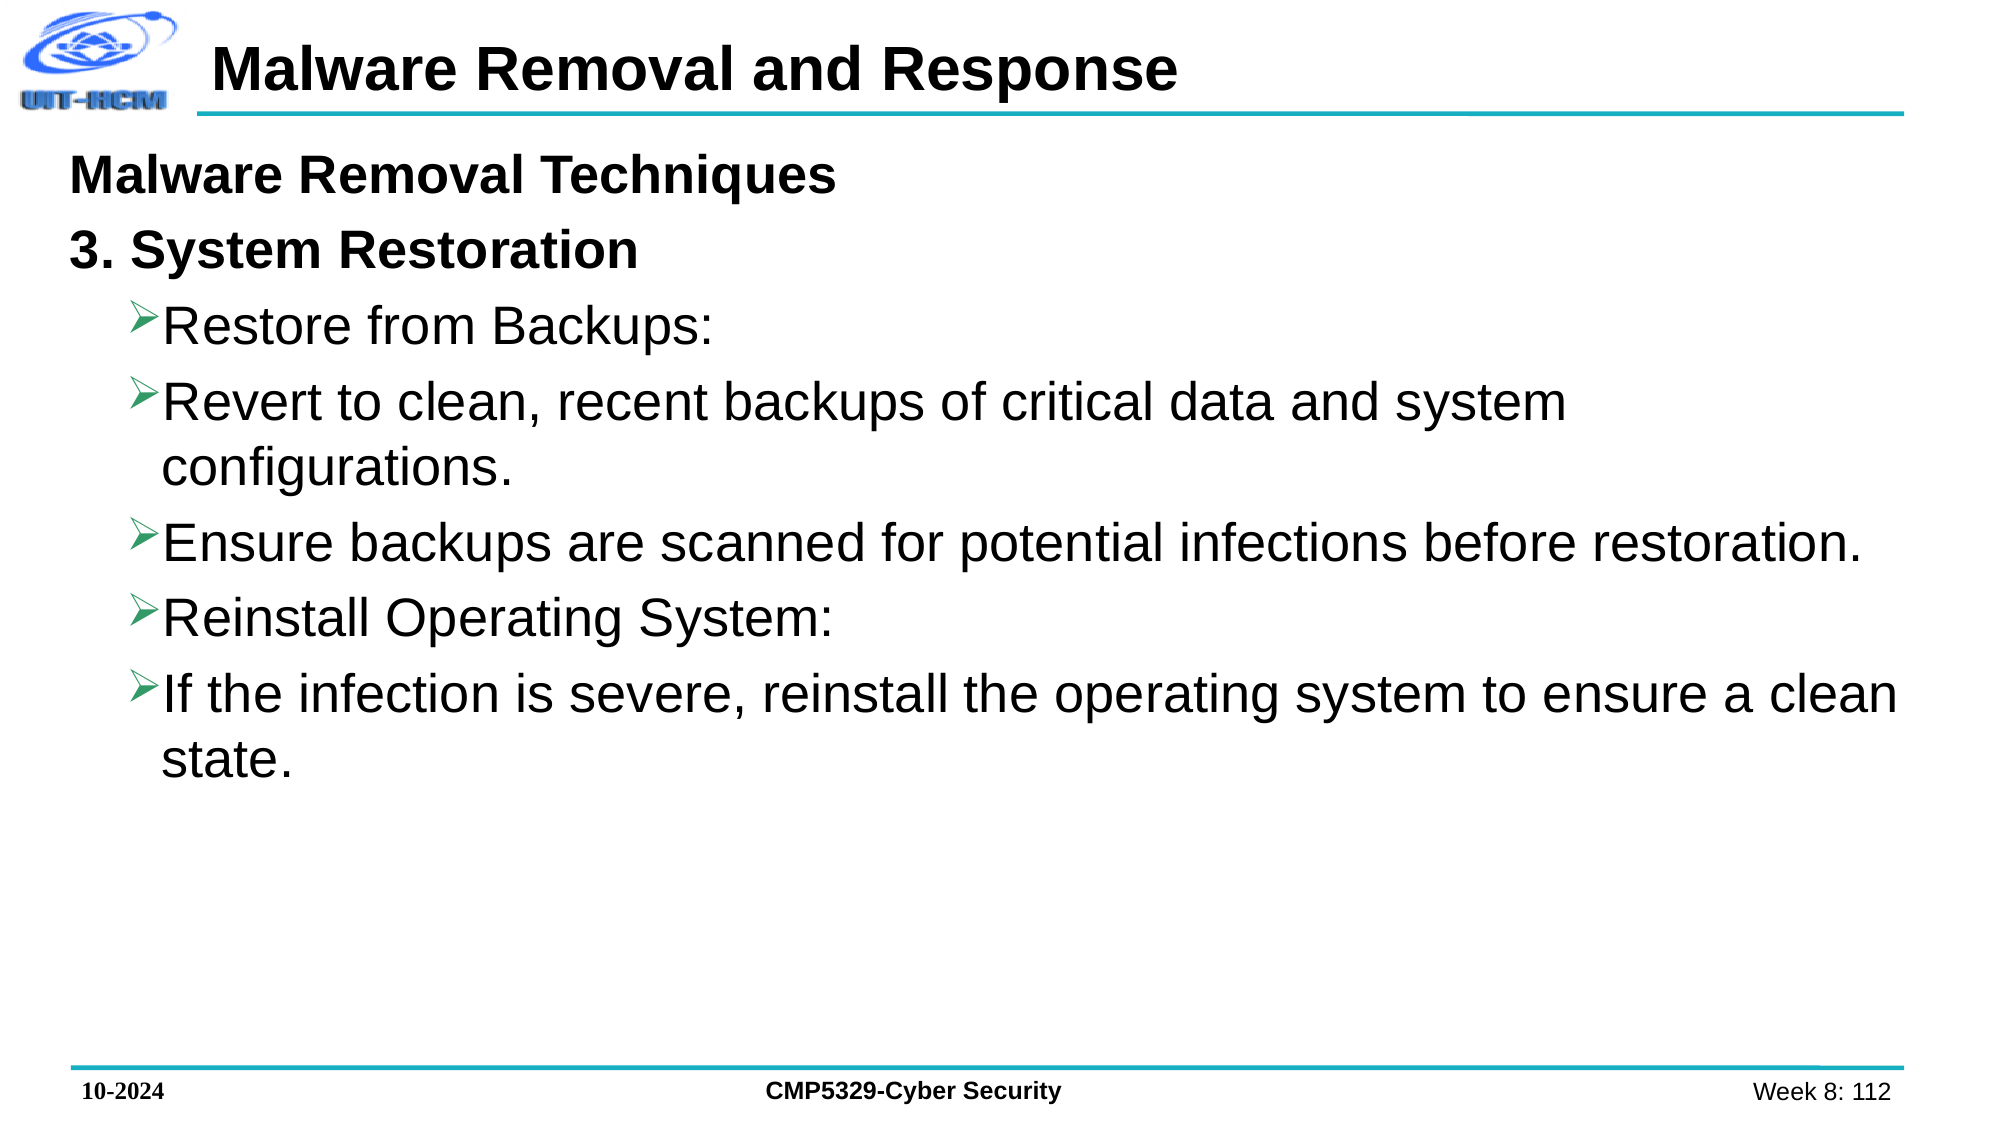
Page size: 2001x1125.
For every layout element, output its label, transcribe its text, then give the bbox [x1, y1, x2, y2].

list Malware Removal Techniques 3. System Restoration Restore from Backups: Revert to clean, recent backups of critical data and system configurations. Ensure backups are scanned for potential infections before restoration. Reinstall Operating System: If the infection is severe, reinstall the operating system to ensure a clean state. [55, 131, 1945, 1055]
title Malware Removal and Response [196, 0, 1804, 130]
picture [1, 0, 196, 120]
